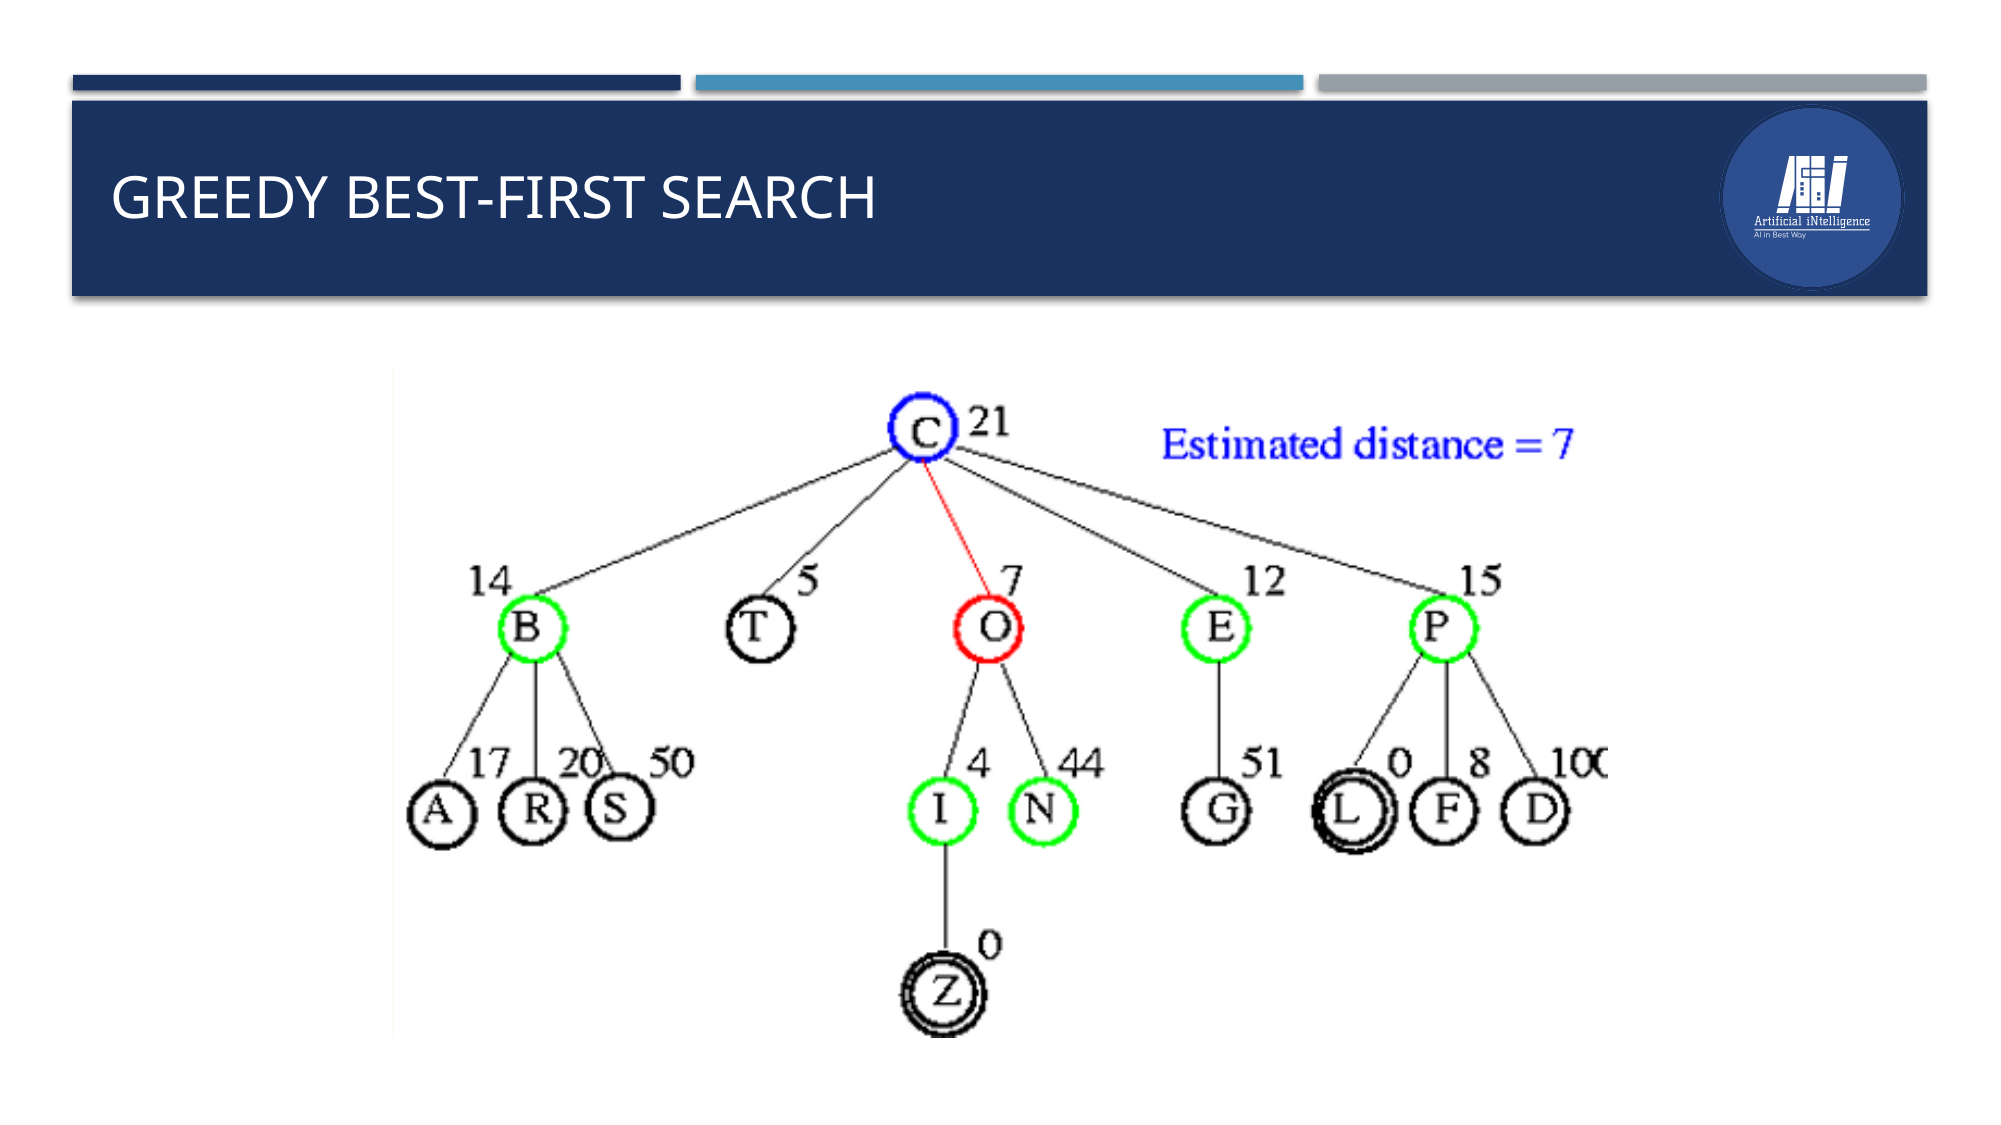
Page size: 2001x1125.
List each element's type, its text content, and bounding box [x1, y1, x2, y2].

title Greedy best-first search [95, 71, 1905, 238]
picture [1718, 104, 1906, 291]
picture [392, 365, 1608, 1038]
